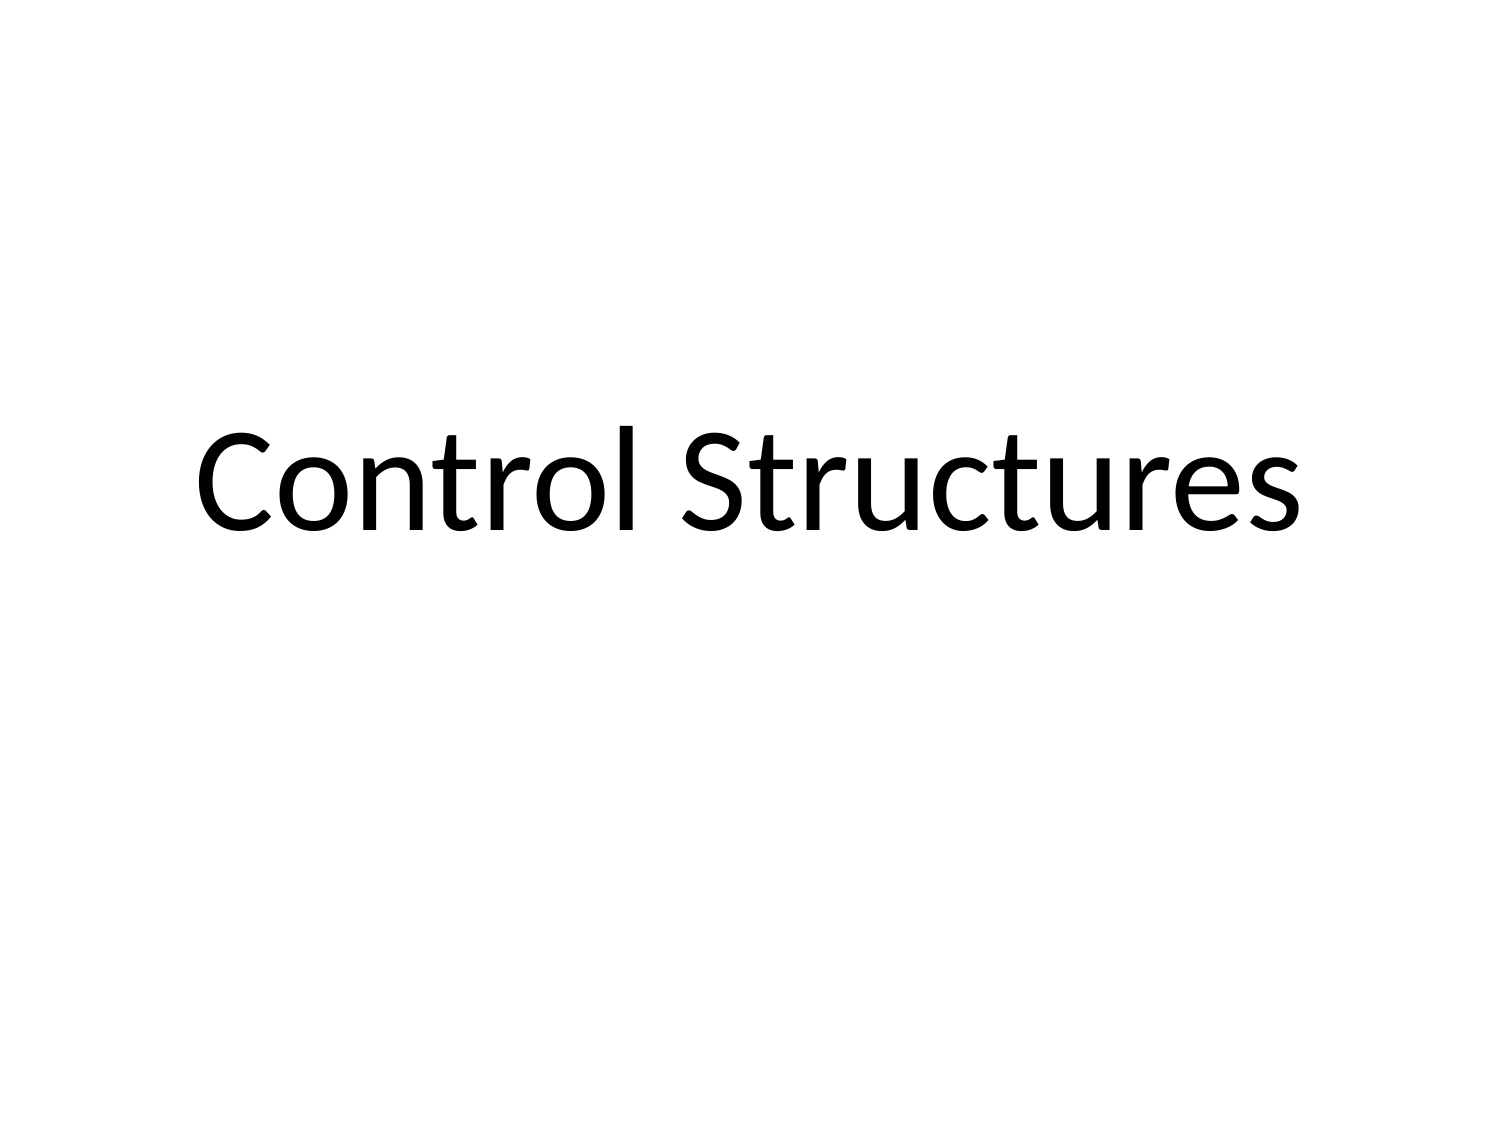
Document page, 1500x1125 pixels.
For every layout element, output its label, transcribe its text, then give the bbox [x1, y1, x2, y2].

title Control Structures [112, 349, 1388, 591]
